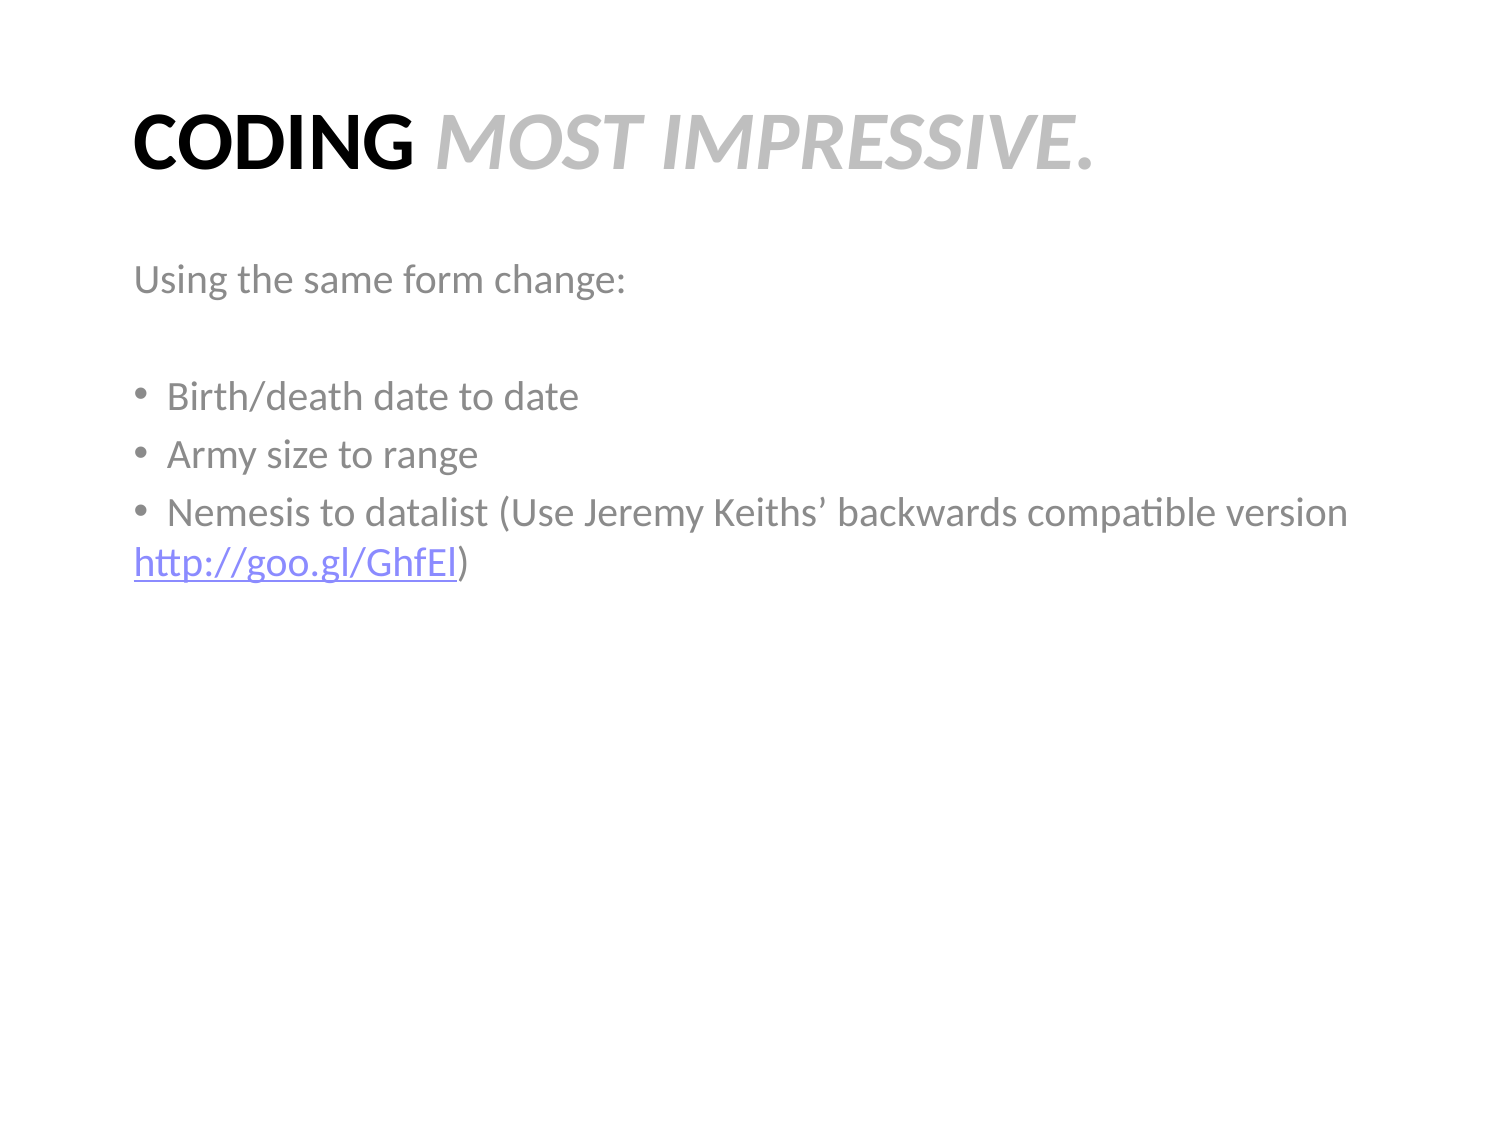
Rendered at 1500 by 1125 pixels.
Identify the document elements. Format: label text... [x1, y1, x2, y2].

list Using the same form change: Birth/death date to date Army size to range Nemesis to datalist (Use Jeremy Keiths’ backwards compatible version http://goo.gl/GhfEl) [118, 243, 1394, 1046]
title CODING Most Impressive. [118, 78, 1394, 206]
